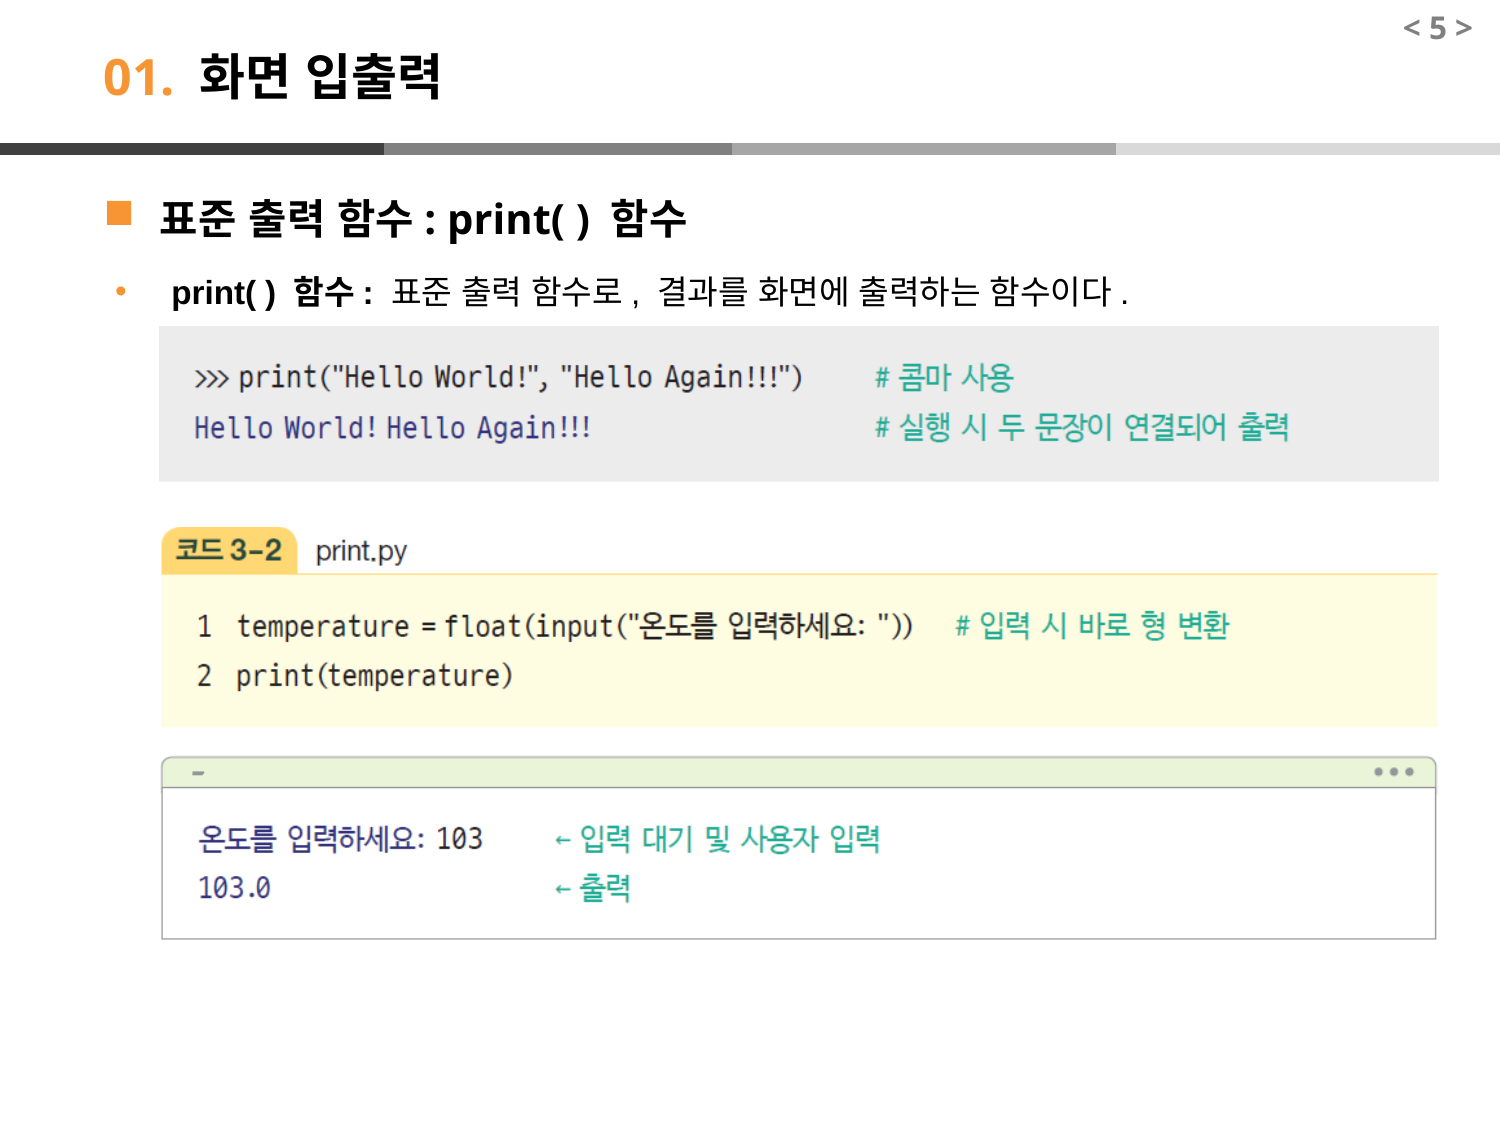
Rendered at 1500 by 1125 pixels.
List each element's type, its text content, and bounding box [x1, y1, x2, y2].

list 표준 출력 함수: print( ) 함수 [88, 160, 1436, 256]
title 01. 화면 입출력 [88, 30, 1211, 121]
picture [159, 526, 1439, 941]
text_box < 5 > [1387, 0, 1500, 59]
text_box print( ) 함수: 표준 출력 함수로, 결과를 화면에 출력하는 함수이다. [100, 243, 1376, 315]
picture [159, 326, 1439, 483]
